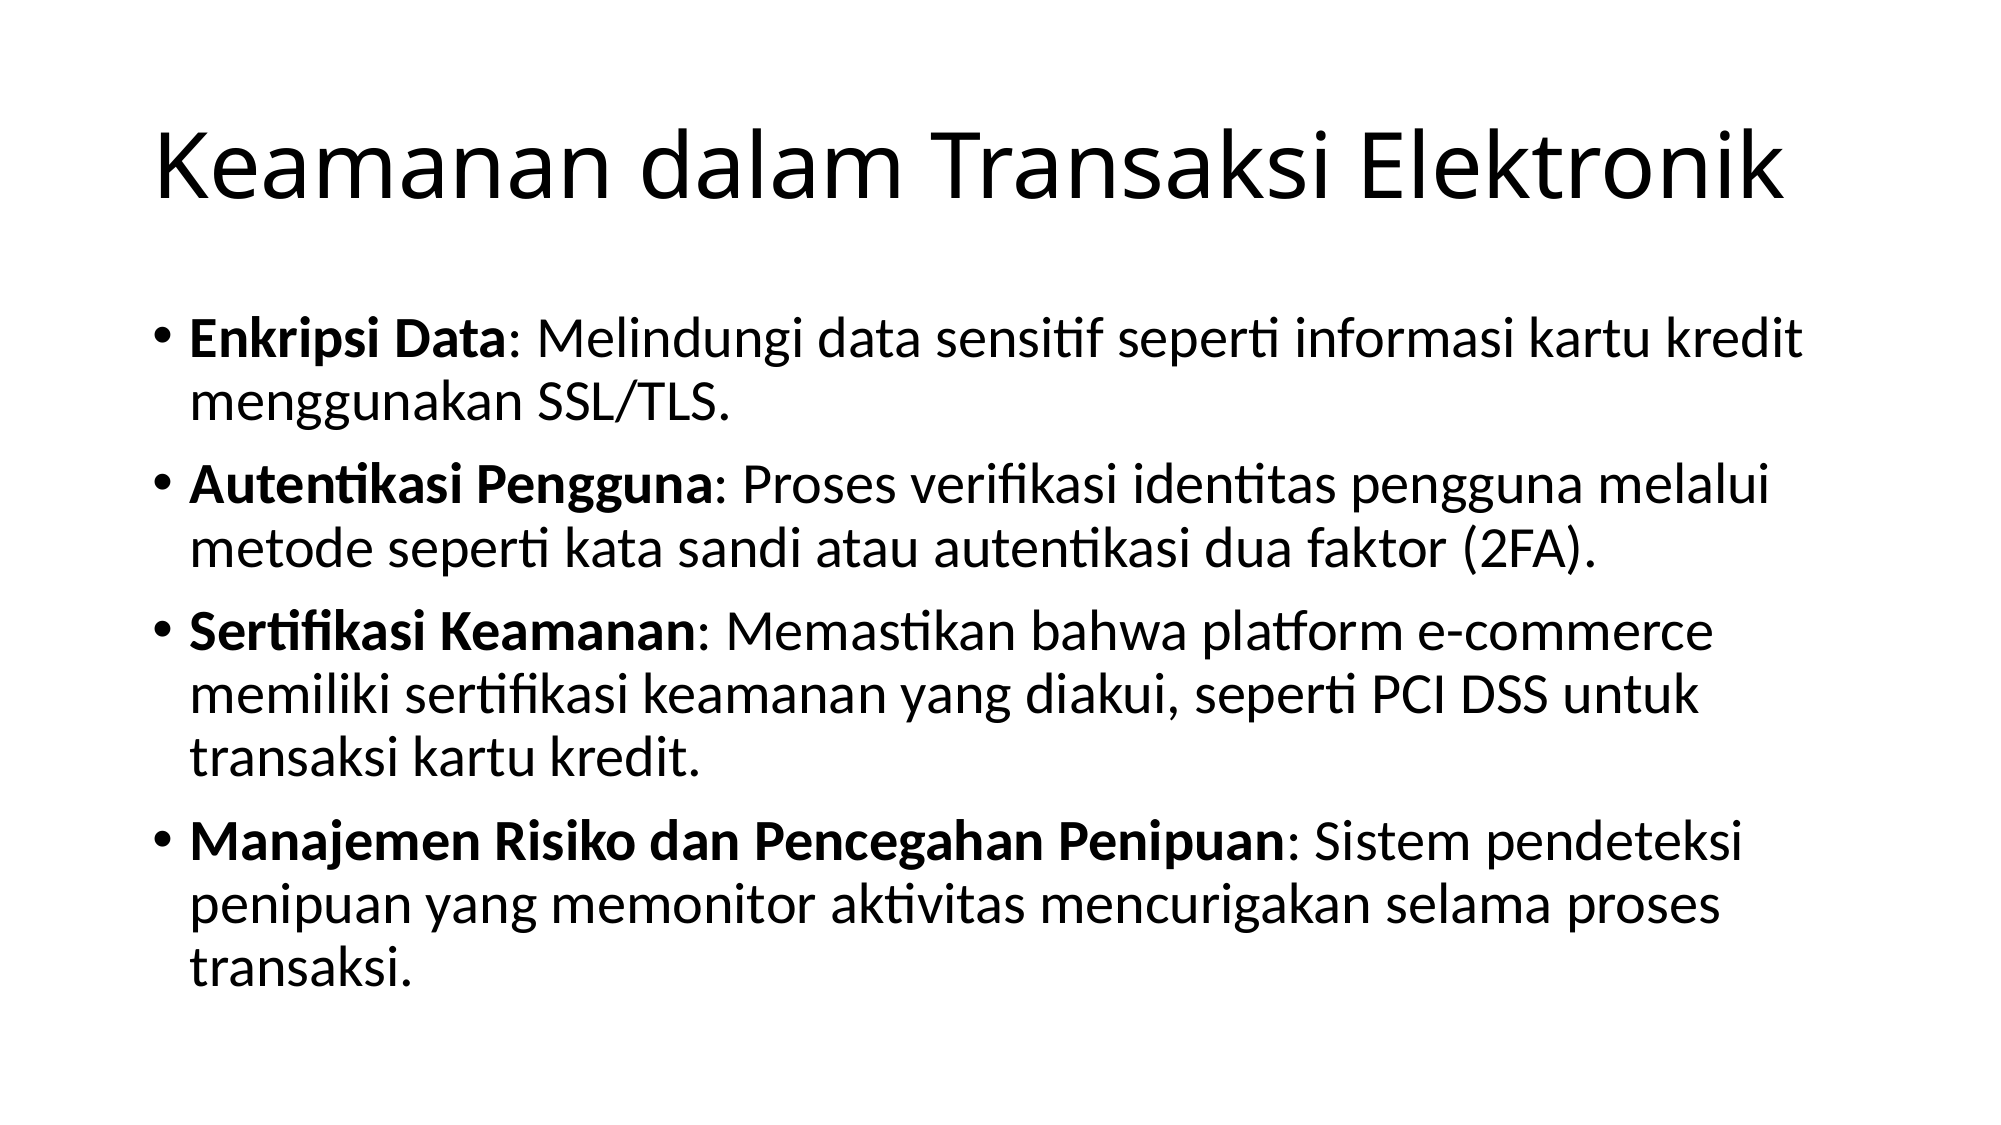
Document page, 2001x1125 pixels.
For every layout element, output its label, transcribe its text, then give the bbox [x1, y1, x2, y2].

list Enkripsi Data: Melindungi data sensitif seperti informasi kartu kredit menggunakan SSL/TLS. Autentikasi Pengguna: Proses verifikasi identitas pengguna melalui metode seperti kata sandi atau autentikasi dua faktor (2FA). Sertifikasi Keamanan: Memastikan bahwa platform e-commerce memiliki sertifikasi keamanan yang diakui, seperti PCI DSS untuk transaksi kartu kredit. Manajemen Risiko dan Pencegahan Penipuan: Sistem pendeteksi penipuan yang memonitor aktivitas mencurigakan selama proses transaksi. [137, 299, 1863, 1014]
title Keamanan dalam Transaksi Elektronik [137, 59, 1863, 278]
